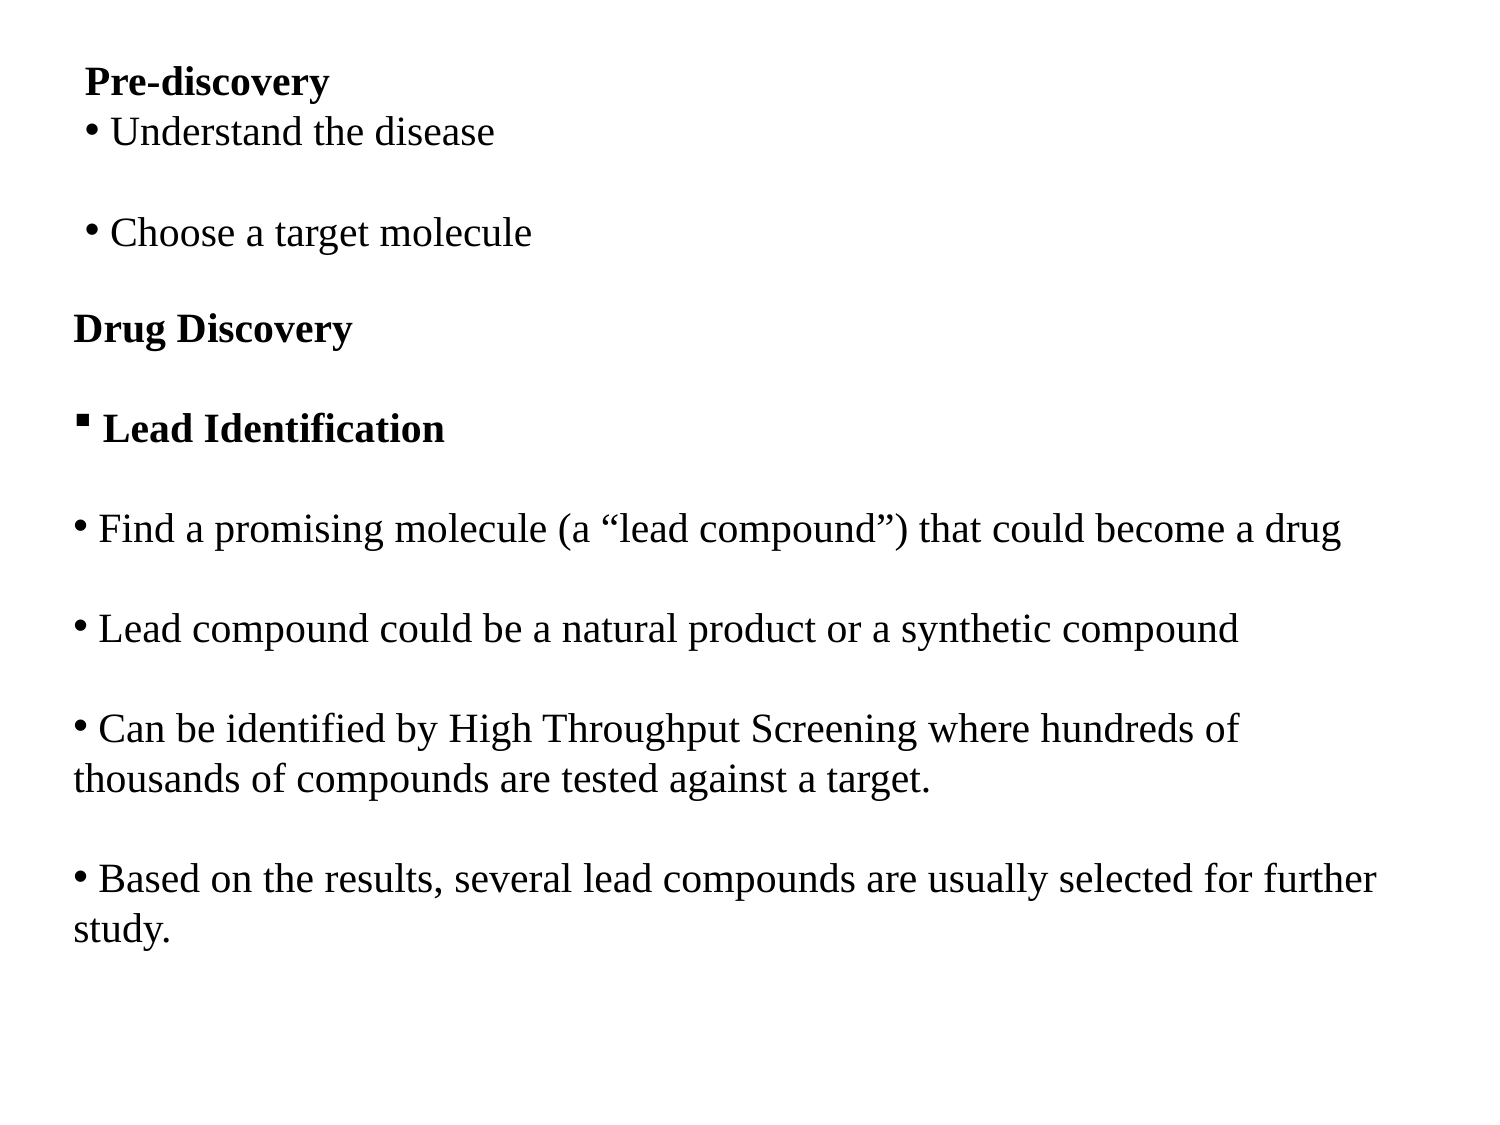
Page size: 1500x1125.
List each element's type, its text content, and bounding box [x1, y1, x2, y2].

text_box Drug Discovery Lead Identification Find a promising molecule (a “lead compound”) that could become a drug Lead compound could be a natural product or a synthetic compound Can be identified by High Throughput Screening where hundreds of thousands of compounds are tested against a target. Based on the results, several lead compounds are usually selected for further study. [58, 292, 1407, 1048]
text_box Pre-discovery Understand the disease Choose a target molecule [70, 46, 1395, 292]
